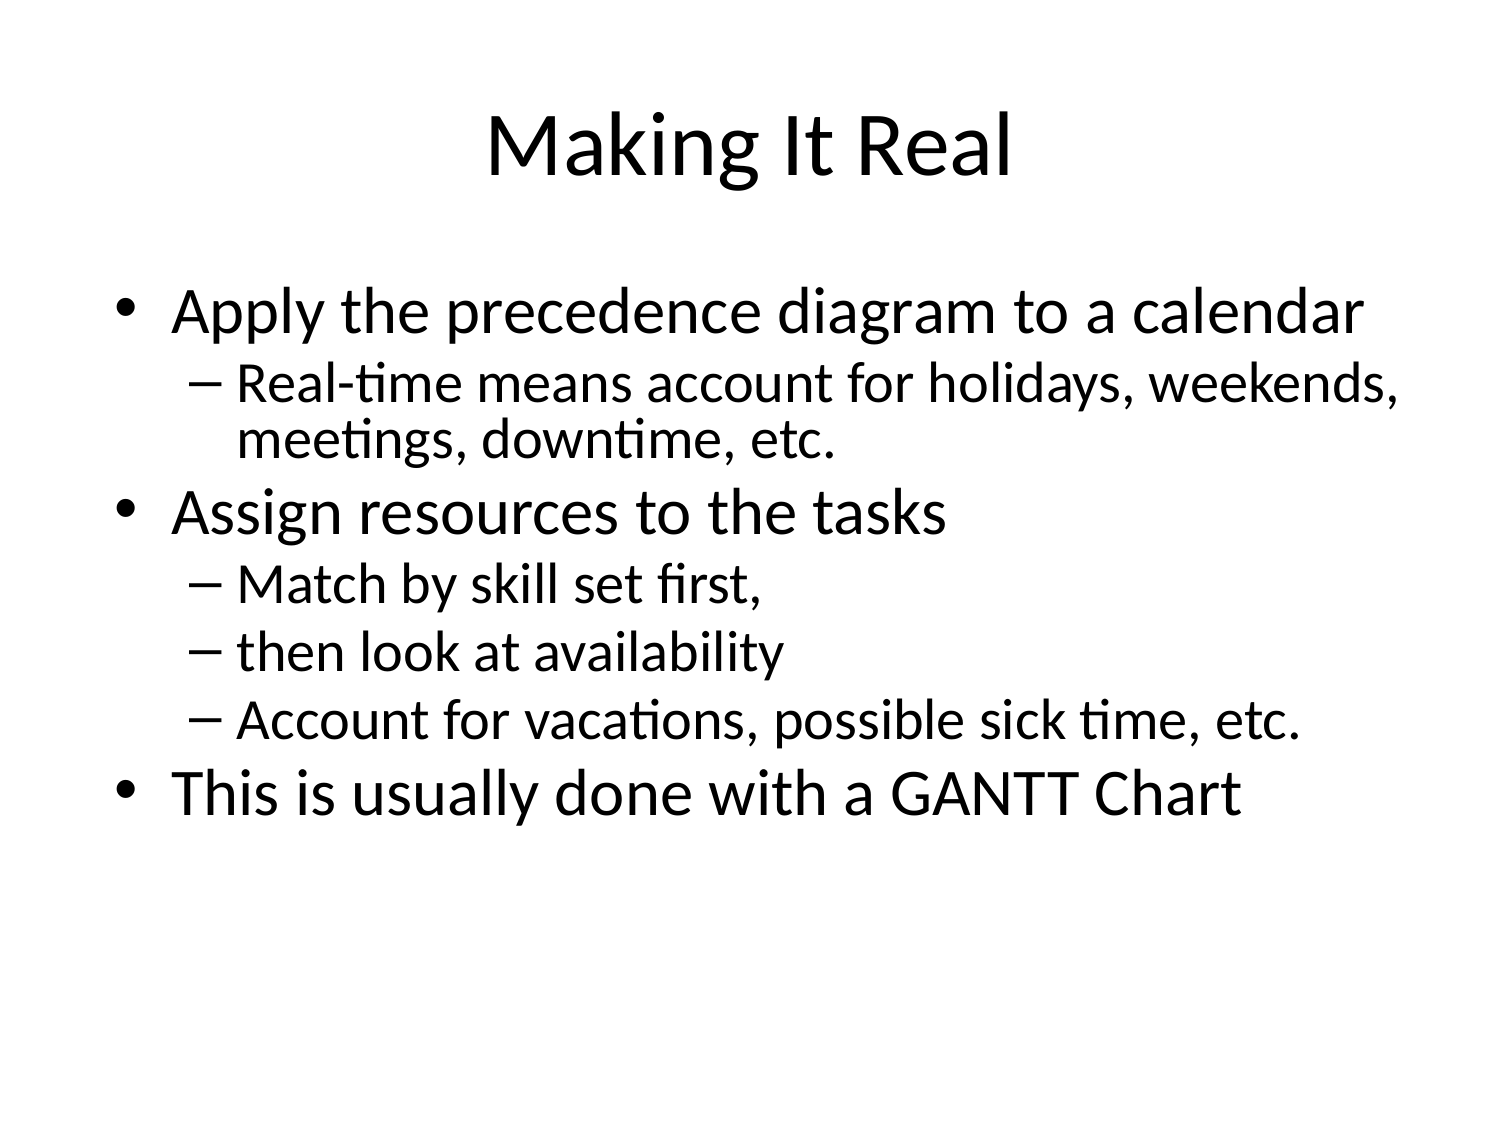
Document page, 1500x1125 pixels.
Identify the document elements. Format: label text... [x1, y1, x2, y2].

list Apply the precedence diagram to a calendar Real-time means account for holidays, weekends, meetings, downtime, etc. Assign resources to the tasks Match by skill set first, then look at availability Account for vacations, possible sick time, etc. This is usually done with a GANTT Chart [99, 275, 1471, 1075]
title Making It Real [75, 45, 1425, 233]
